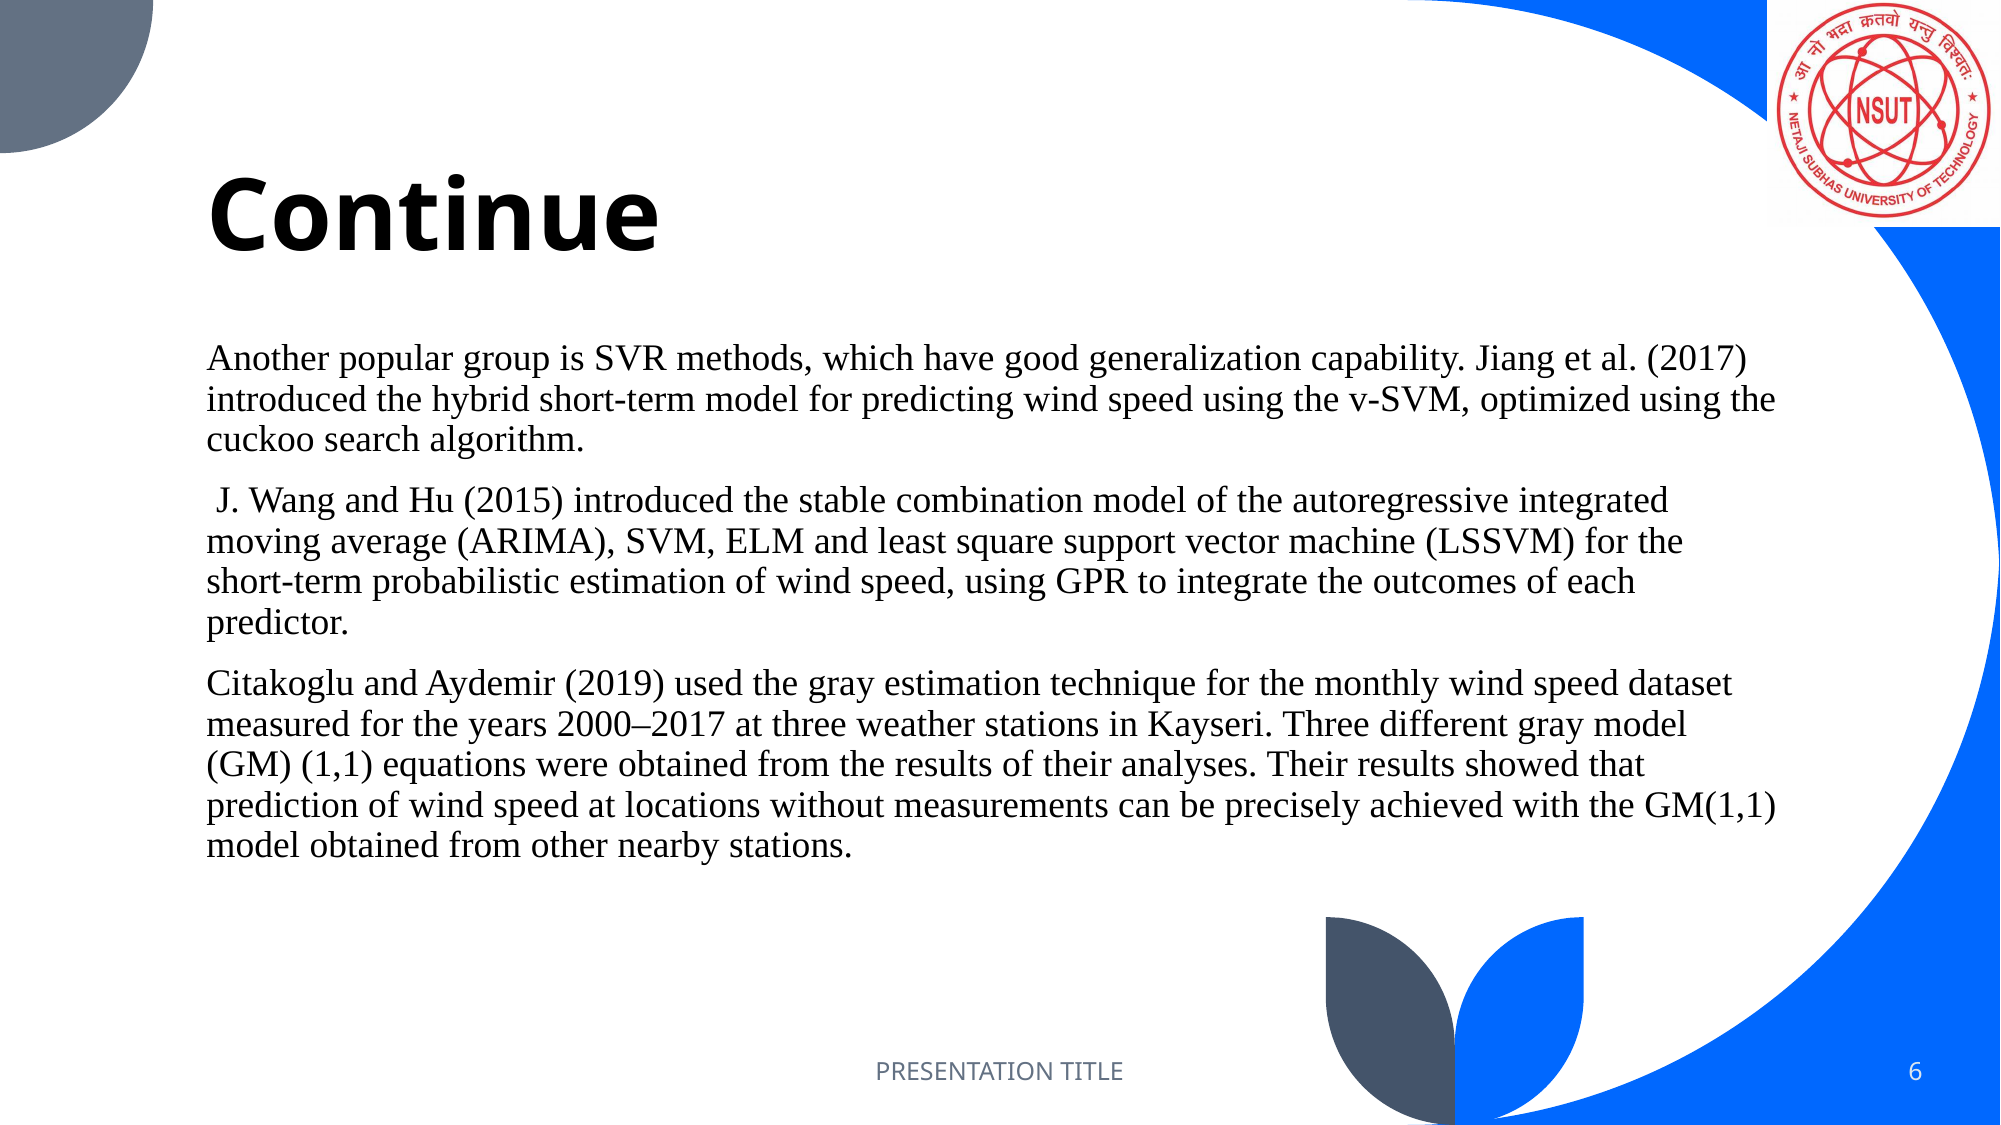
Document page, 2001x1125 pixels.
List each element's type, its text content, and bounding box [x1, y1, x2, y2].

slide_number 6 [1665, 1042, 1938, 1103]
footer PRESENTATION TITLE [662, 1042, 1338, 1103]
title Continue [191, 62, 1796, 280]
list Another popular group is SVR methods, which have good generalization capability. Jiang et al. (2017) introduced the hybrid short-term model for predicting wind speed using the v-SVM, optimized using the cuckoo search algorithm. J. Wang and Hu (2015) introduced the stable combination model of the autoregressive integrated moving average (ARIMA), SVM, ELM and least square support vector machine (LSSVM) for the short-term probabilistic estimation of wind speed, using GPR to integrate the outcomes of each predictor. Citakoglu and Aydemir (2019) used the gray estimation technique for the monthly wind speed dataset measured for the years 2000–2017 at three weather stations in Kayseri. Three different gray model (GM) (1,1) equations were obtained from the results of their analyses. Their results showed that prediction of wind speed at locations without measurements can be precisely achieved with the GM(1,1) model obtained from other nearby stations. [191, 330, 1796, 884]
picture [1767, 0, 2000, 227]
